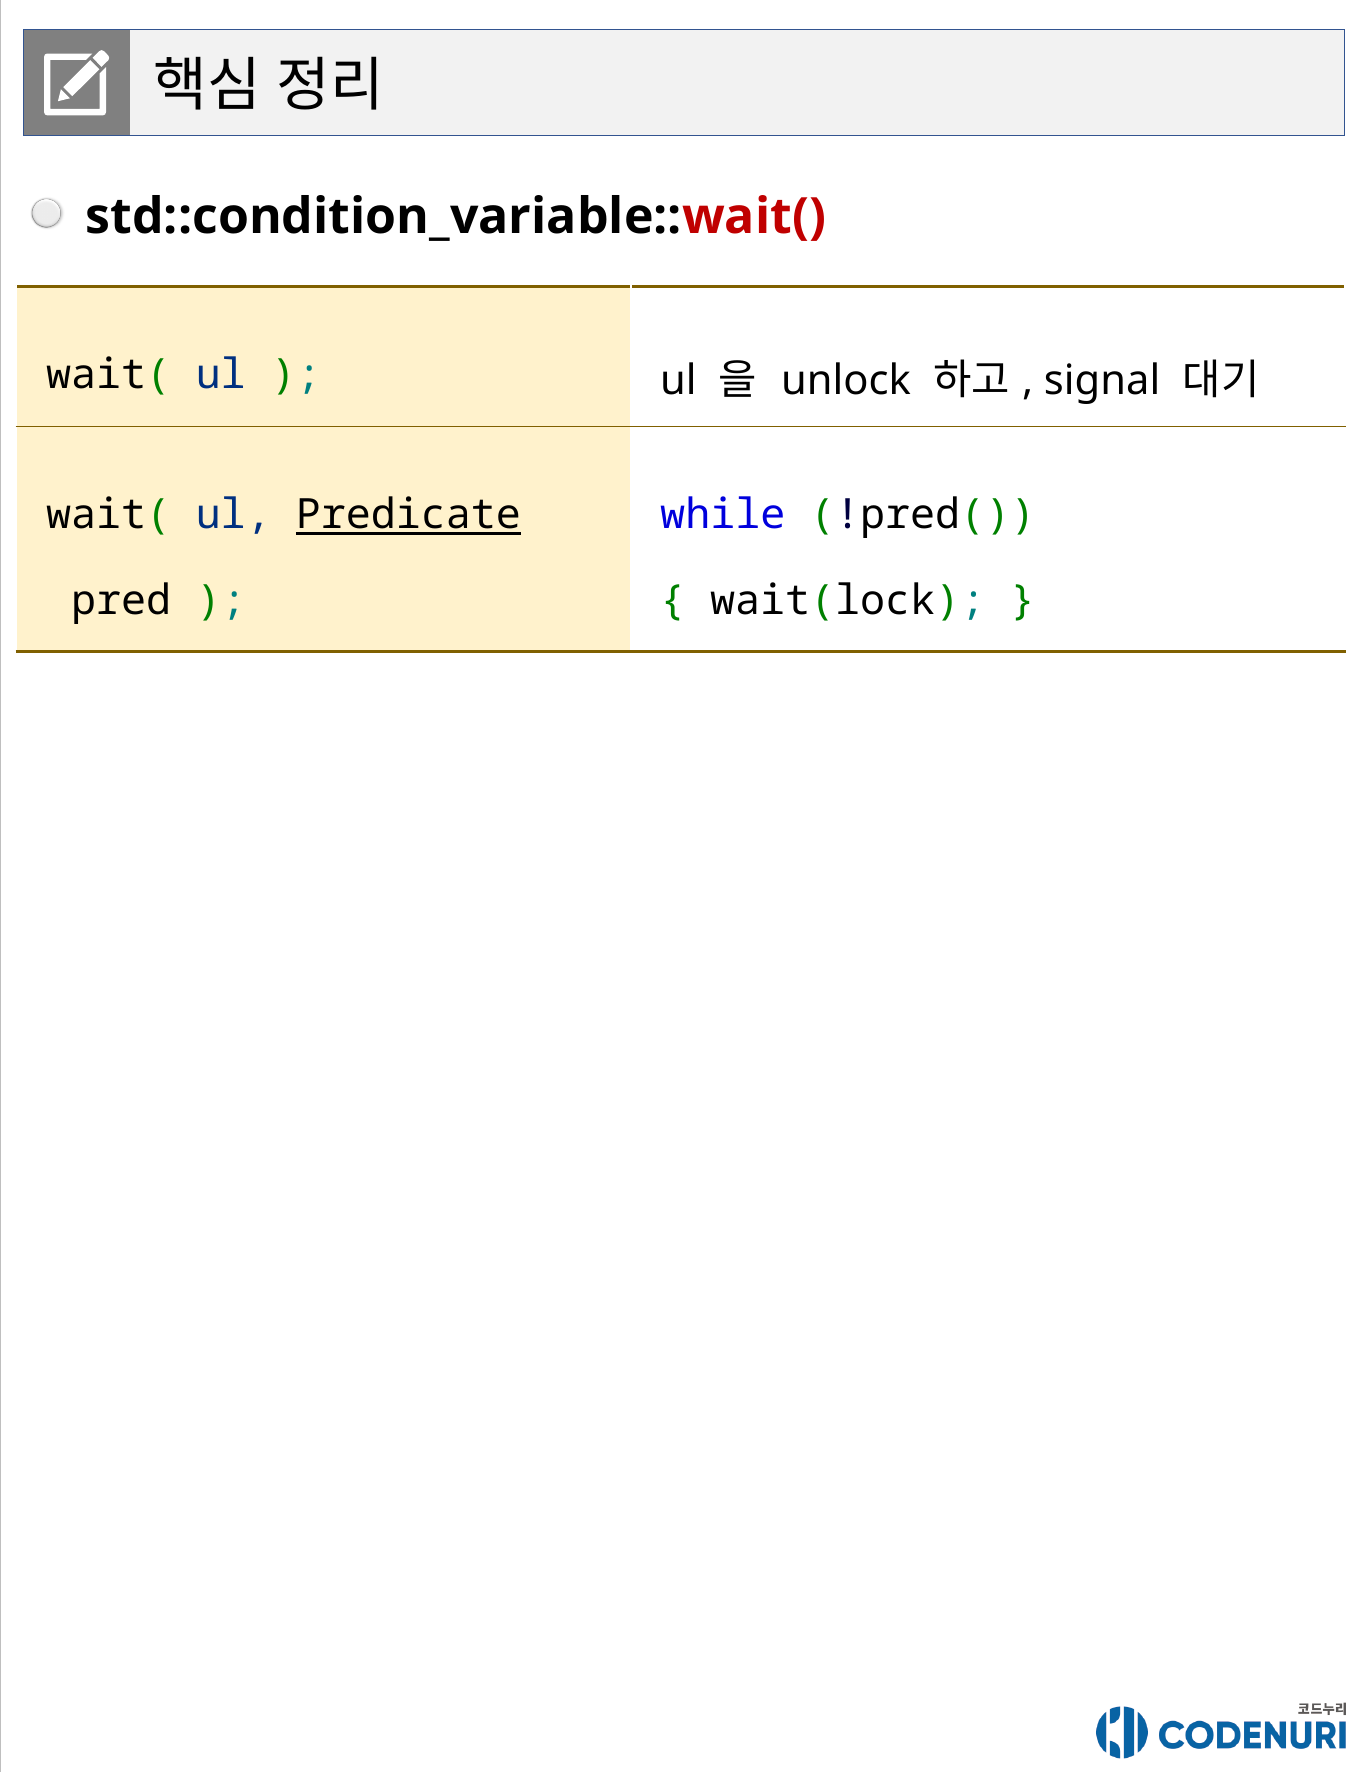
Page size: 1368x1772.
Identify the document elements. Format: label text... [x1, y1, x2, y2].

text_box std::condition_variable::wait() [0, 135, 1367, 273]
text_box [23, 29, 1345, 136]
table_header ul 을 unlock 하고, signal 대기 [632, 288, 1344, 426]
picture [29, 195, 66, 231]
table_cell while (!pred()) { wait(lock); } [632, 427, 1344, 650]
table_cell wait( ul, Predicate pred ); [17, 427, 630, 650]
table_header wait( ul ); [17, 288, 630, 426]
